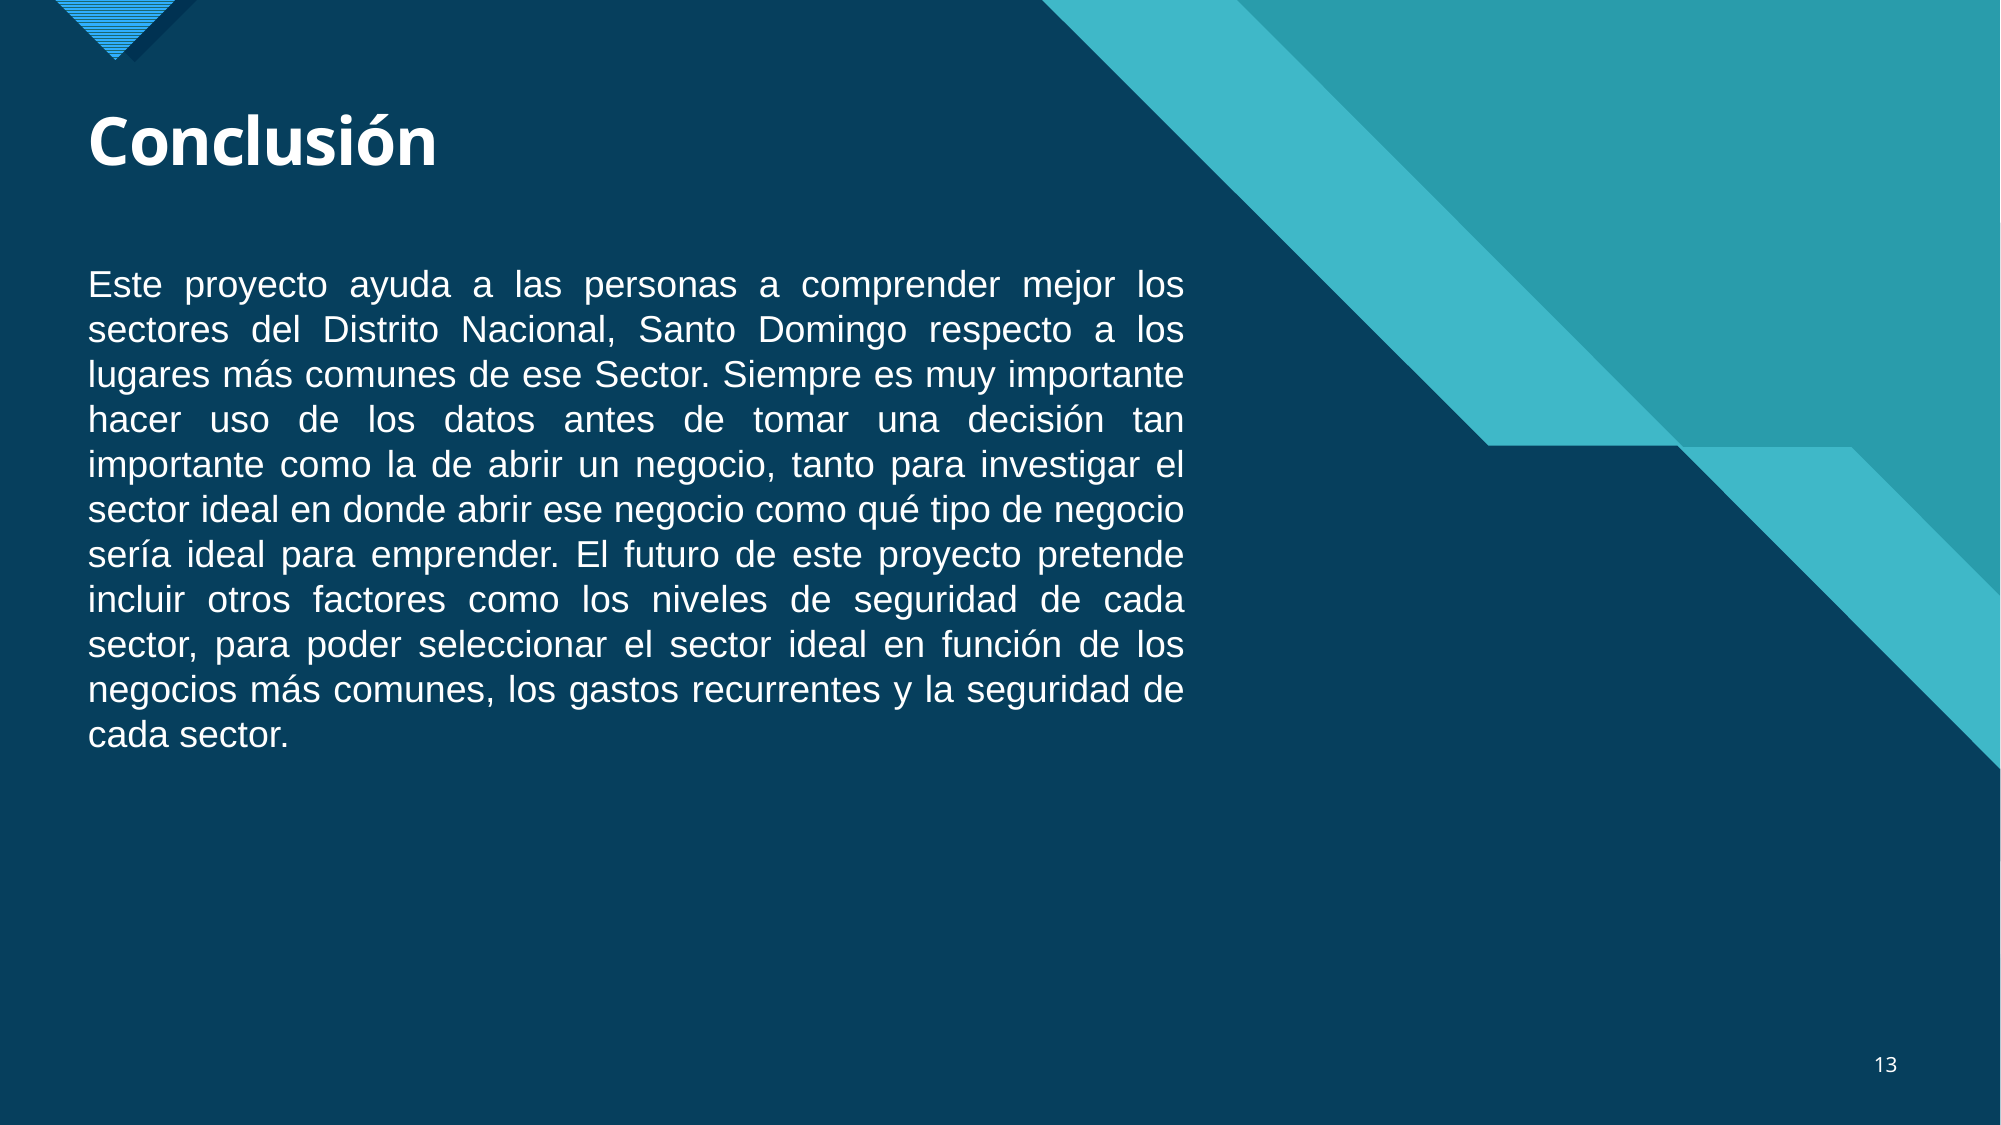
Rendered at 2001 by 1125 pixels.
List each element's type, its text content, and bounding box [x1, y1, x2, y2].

slide_number 13 [1845, 1035, 1913, 1096]
list Este proyecto ayuda a las personas a comprender mejor los sectores del Distrito Nacional, Santo Domingo respecto a los lugares más comunes de ese Sector. Siempre es muy importante hacer uso de los datos antes de tomar una decisión tan importante como la de abrir un negocio, tanto para investigar el sector ideal en donde abrir ese negocio como qué tipo de negocio sería ideal para emprender. El futuro de este proyecto pretende incluir otros factores como los niveles de seguridad de cada sector, para poder seleccionar el sector ideal en función de los negocios más comunes, los gastos recurrentes y la seguridad de cada sector. [72, 252, 1200, 1056]
title Conclusión [72, 100, 1913, 188]
